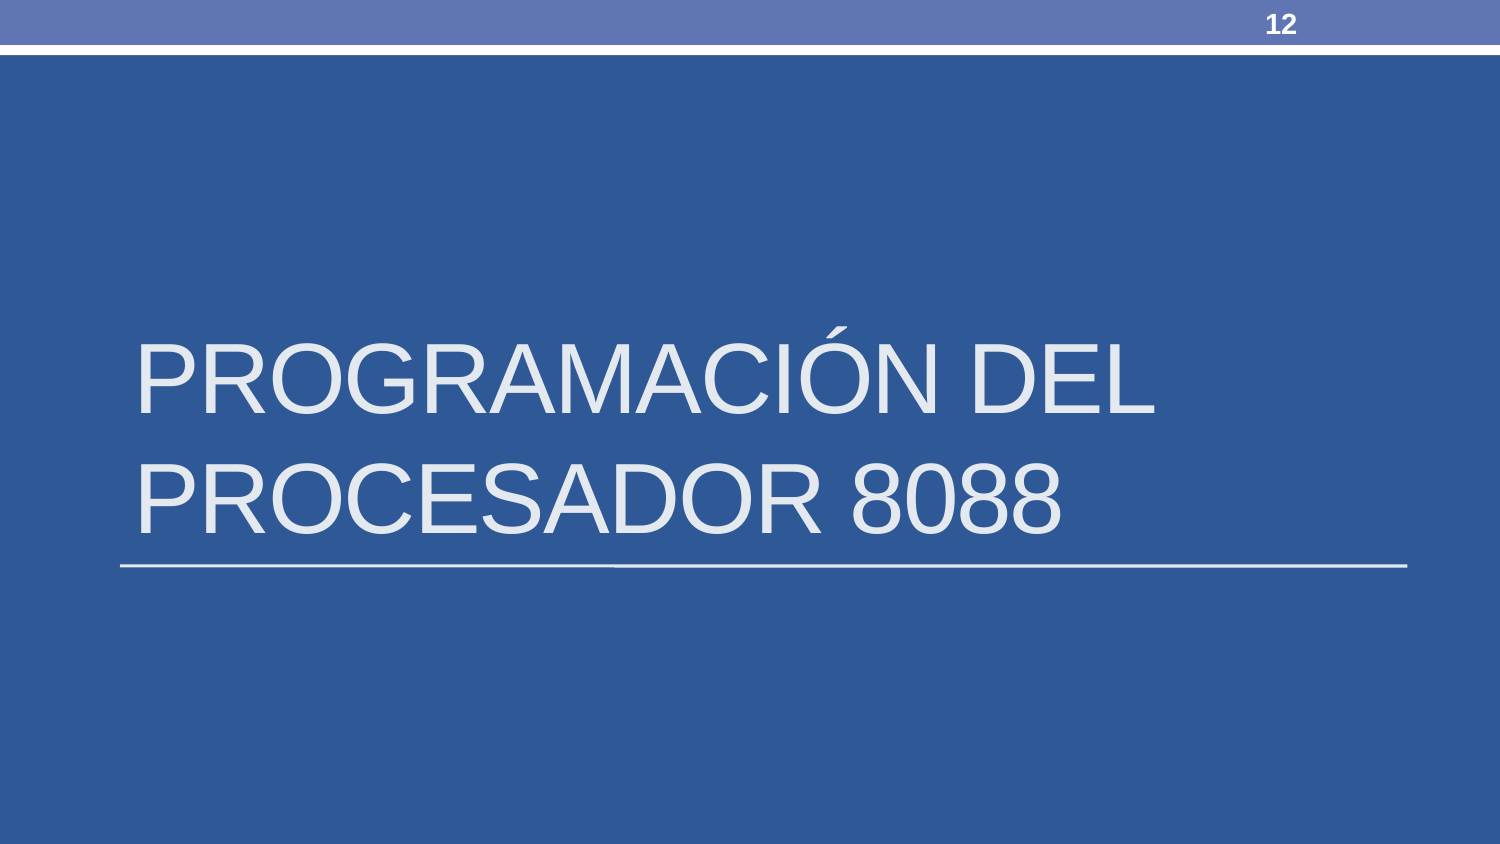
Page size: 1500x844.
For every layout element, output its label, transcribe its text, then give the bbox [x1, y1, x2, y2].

title Programación del procesador 8088 [118, 290, 1394, 562]
slide_number 12 [1250, 2, 1425, 43]
